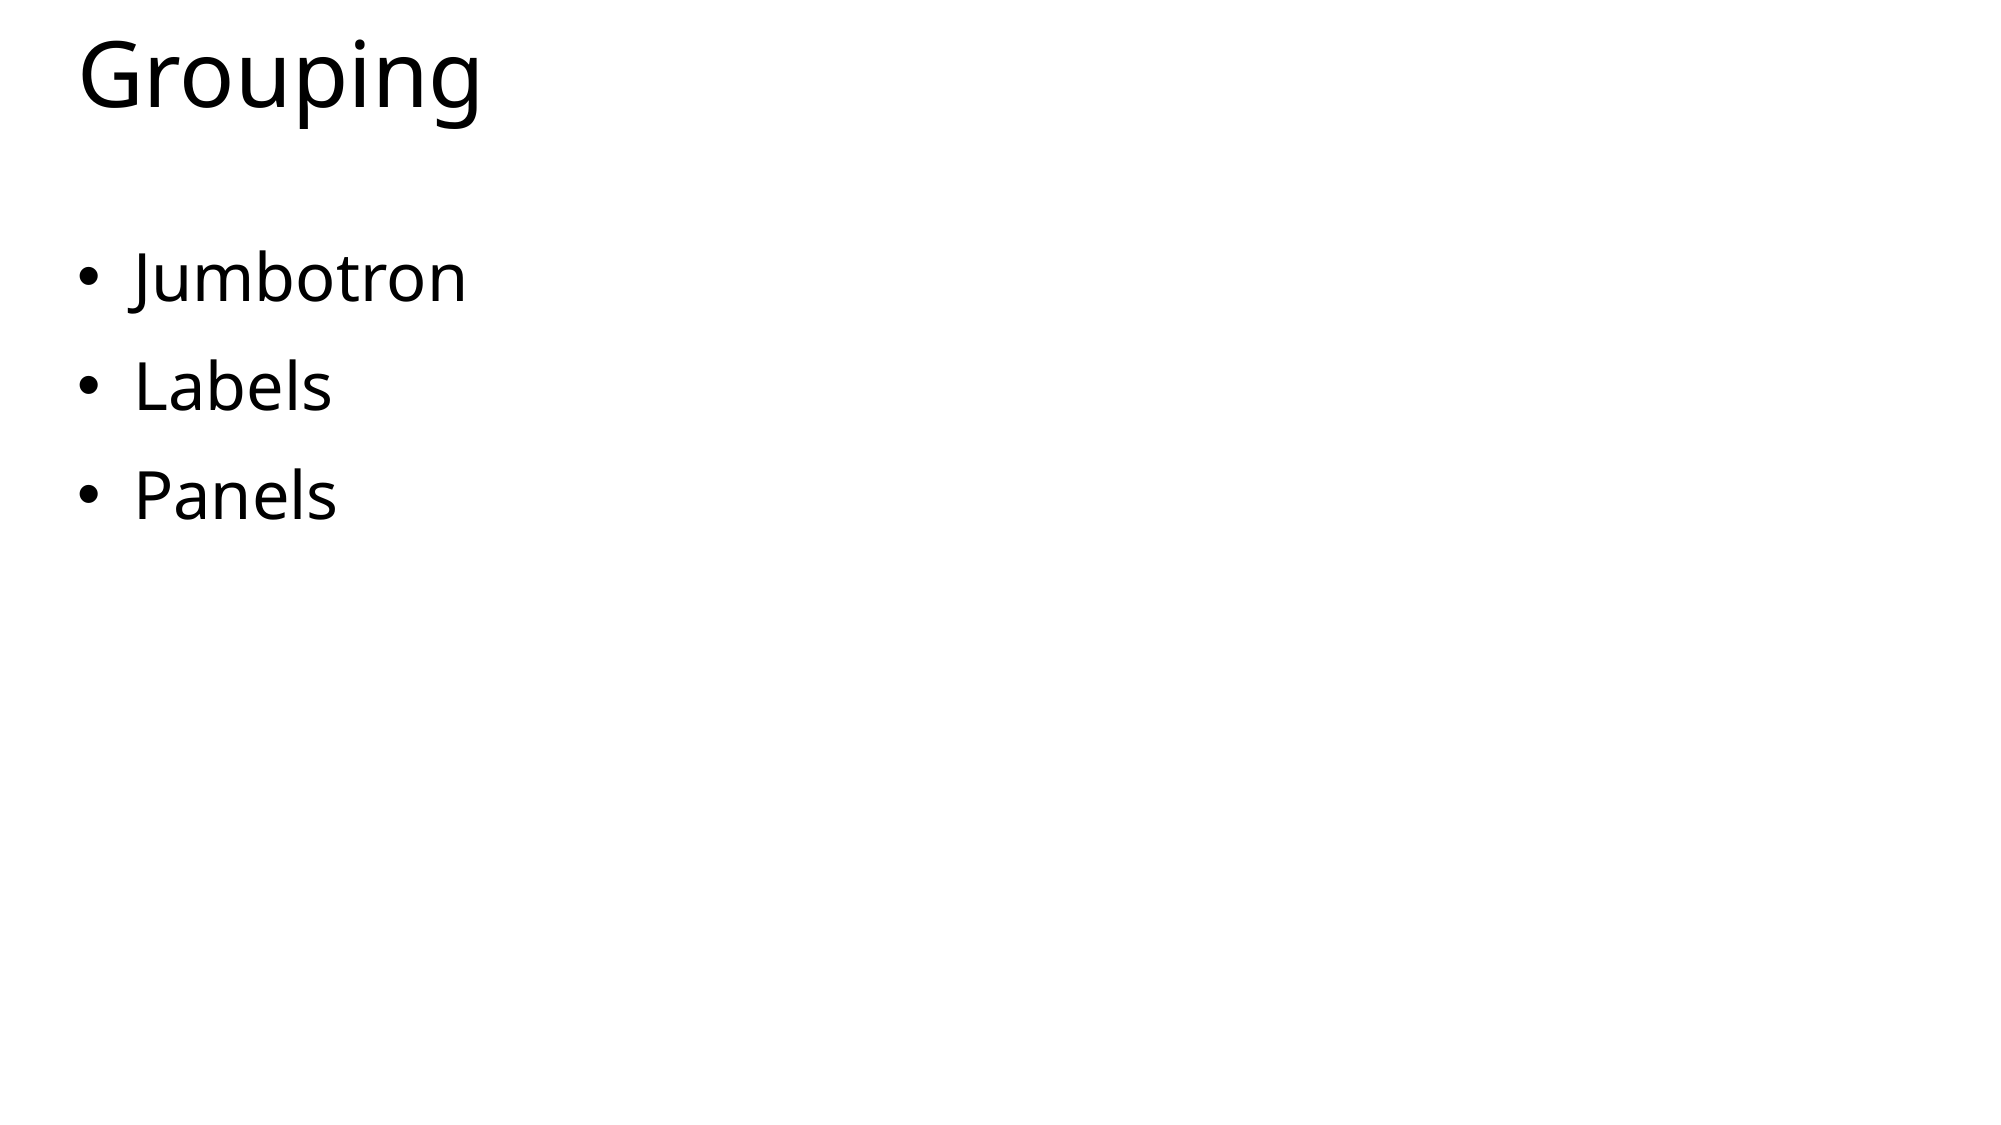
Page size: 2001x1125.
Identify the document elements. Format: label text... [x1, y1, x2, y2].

list Jumbotron Labels Panels [62, 227, 1953, 1096]
title Grouping [62, 29, 1953, 205]
